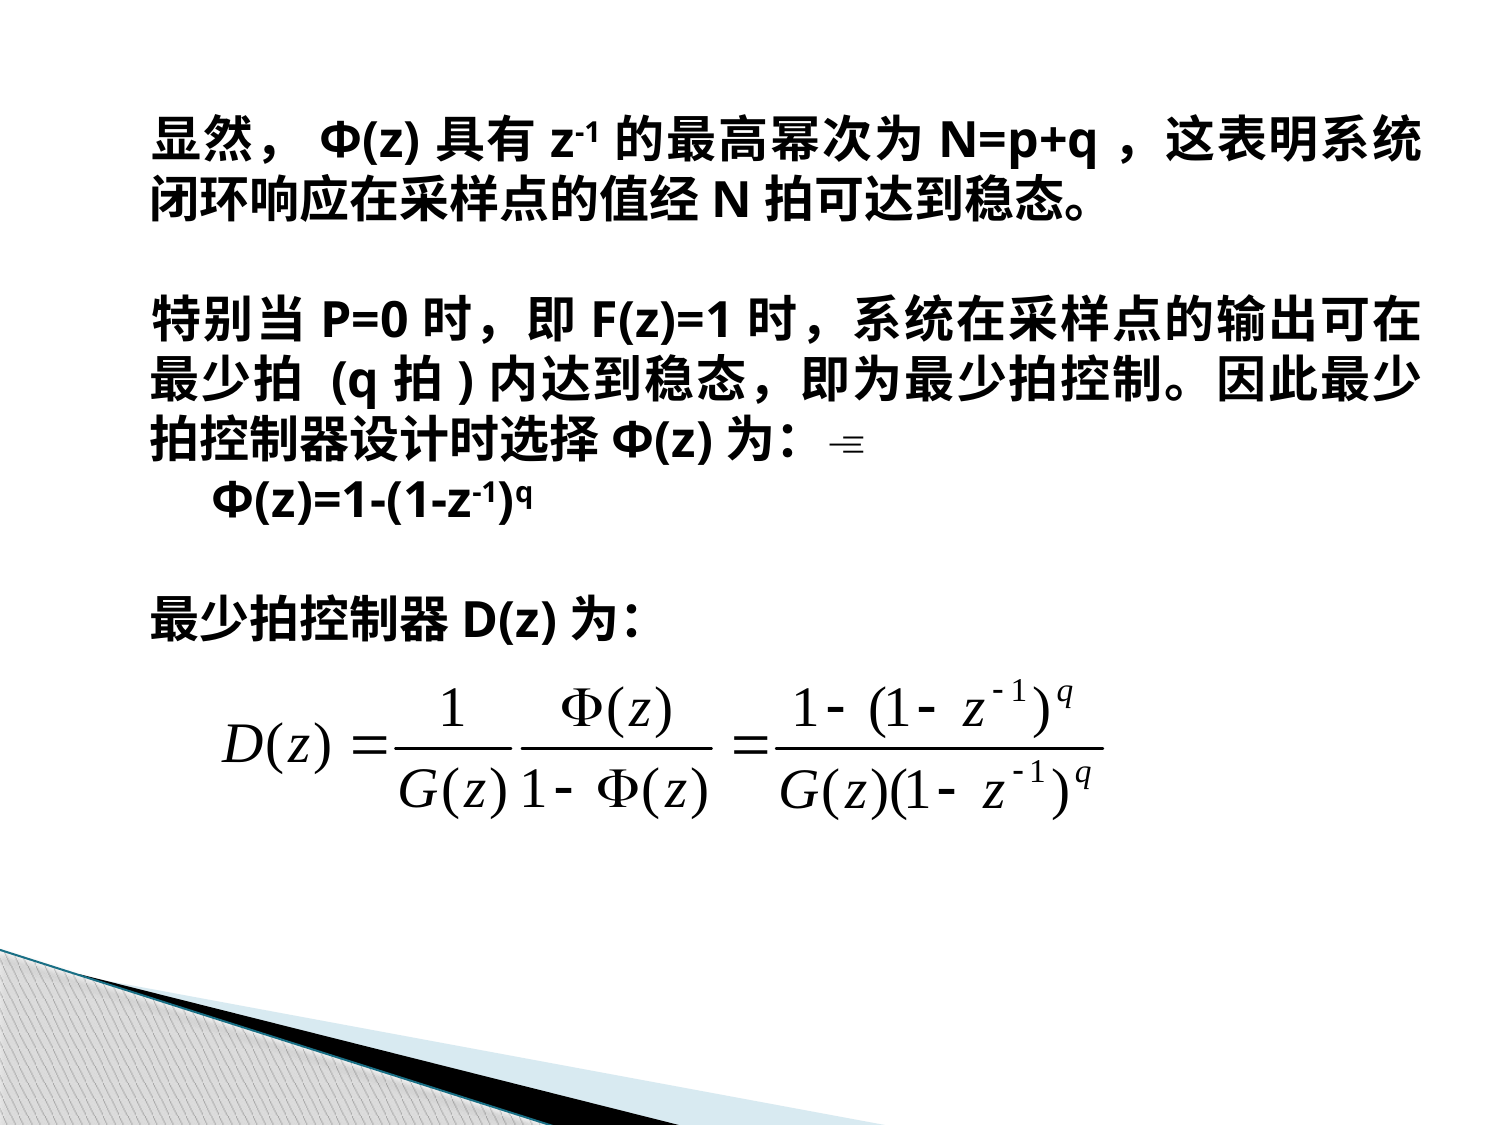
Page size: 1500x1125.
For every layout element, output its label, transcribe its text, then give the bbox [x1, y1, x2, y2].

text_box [212, 662, 1111, 833]
list 显然，Ф(z)具有z-1的最高幂次为N=p+q，这表明系统闭环响应在采样点的值经N拍可达到稳态。 特别当P=0时，即F(z)=1时，系统在采样点的输出可在最少拍 (q拍)内达到稳态，即为最少拍控制。因此最少拍控制器设计时选择Ф(z)为： Ф(z)=1-(1-z-1)q 最少拍控制器D(z)为： [75, 99, 1438, 1063]
